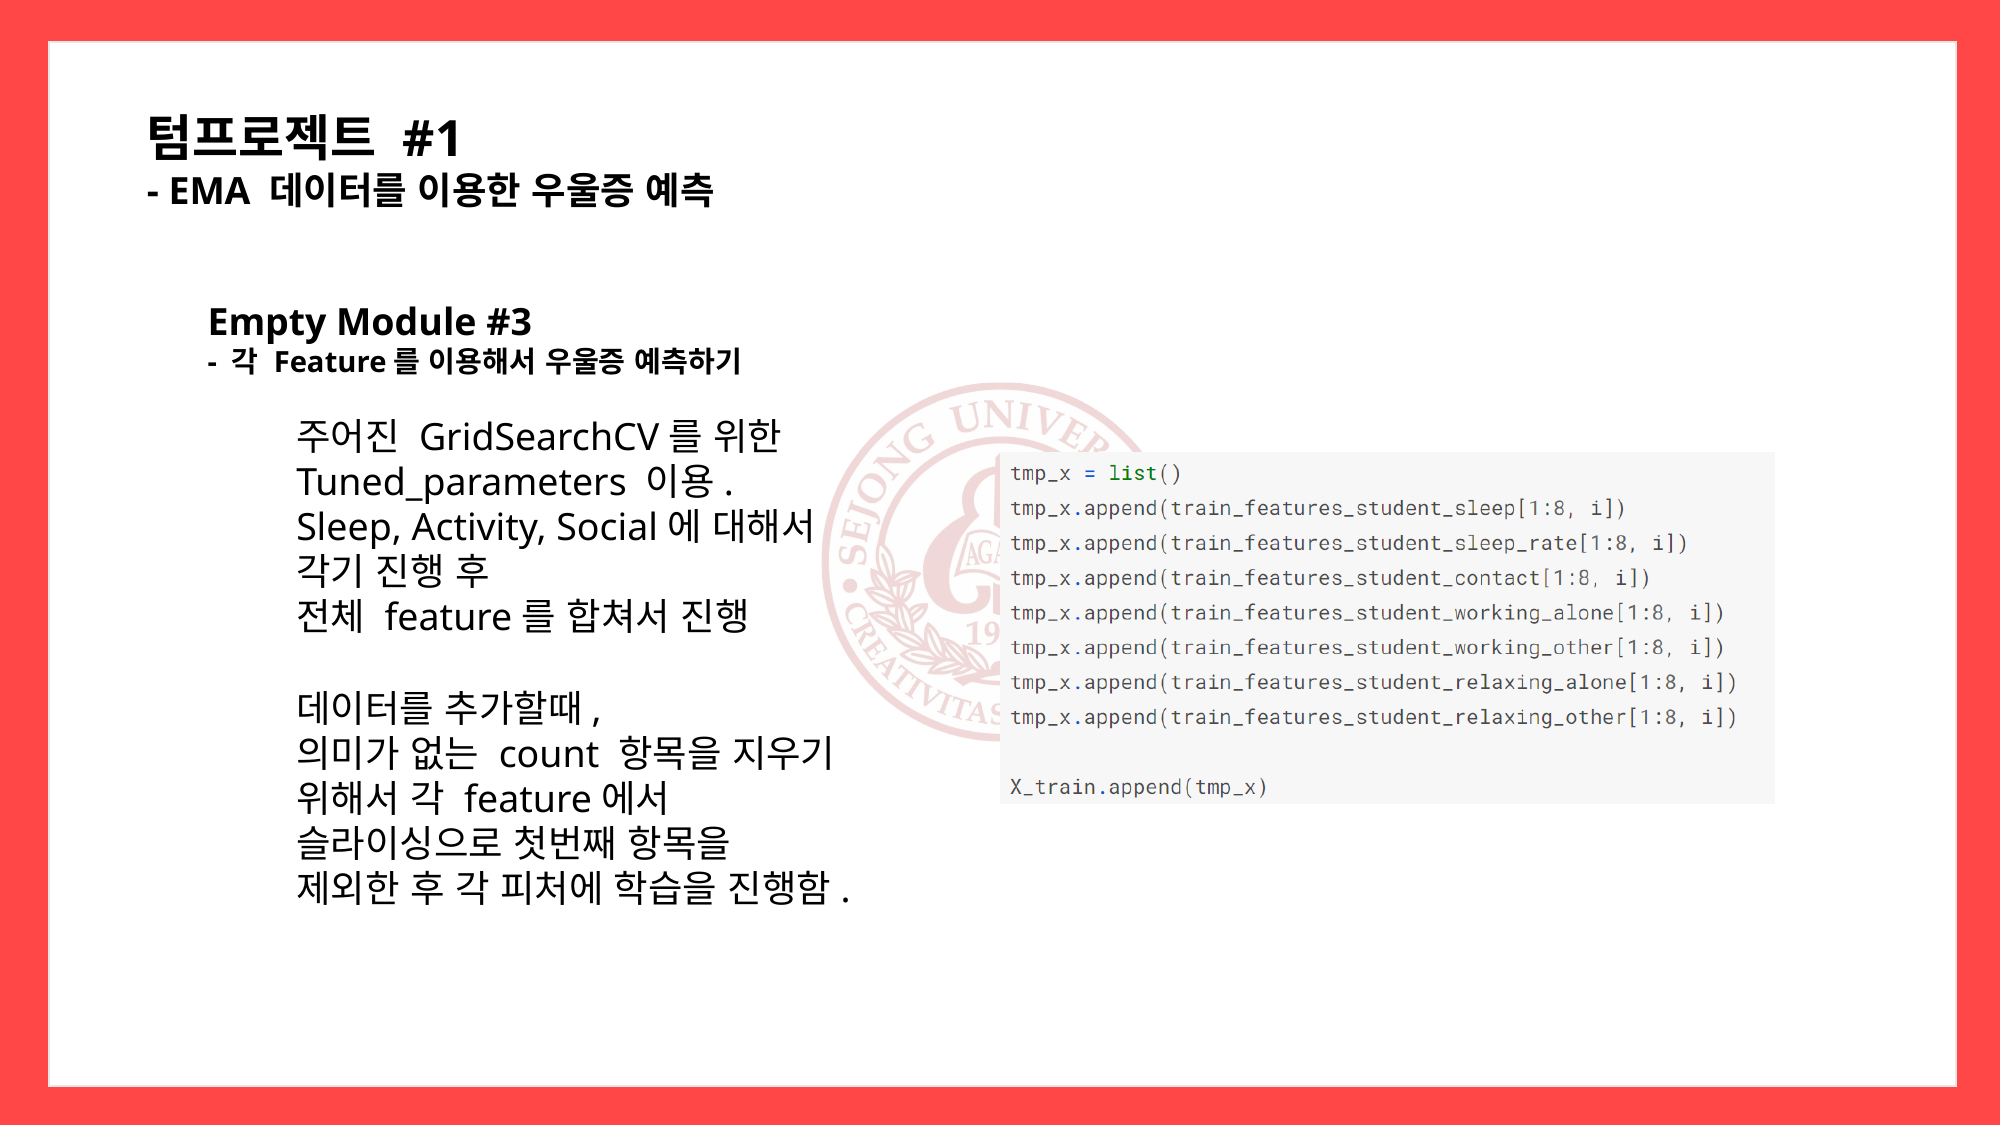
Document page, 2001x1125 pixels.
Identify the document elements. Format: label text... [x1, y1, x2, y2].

text_box 텀프로젝트 #1 - EMA 데이터를 이용한 우울증 예측 [132, 99, 1295, 220]
text_box [815, 386, 1185, 747]
picture [1000, 452, 1775, 804]
text_box 데이터를 추가할때, 의미가 없는 count 항목을 지우기 위해서 각 feature에서 슬라이싱으로 첫번째 항목을 제외한 후 각 피처에 학습을 진행함. [281, 678, 854, 918]
text_box 주어진 GridSearchCV를 위한 Tuned_parameters 이용. Sleep, Activity, Social에 대해서 각기 진행 후 전체 feature를 합쳐서 진행 [281, 405, 854, 646]
text_box Empty Module #3 - 각 Feature를 이용해서 우울증 예측하기 [192, 290, 1537, 386]
text_box [48, 41, 1957, 1087]
